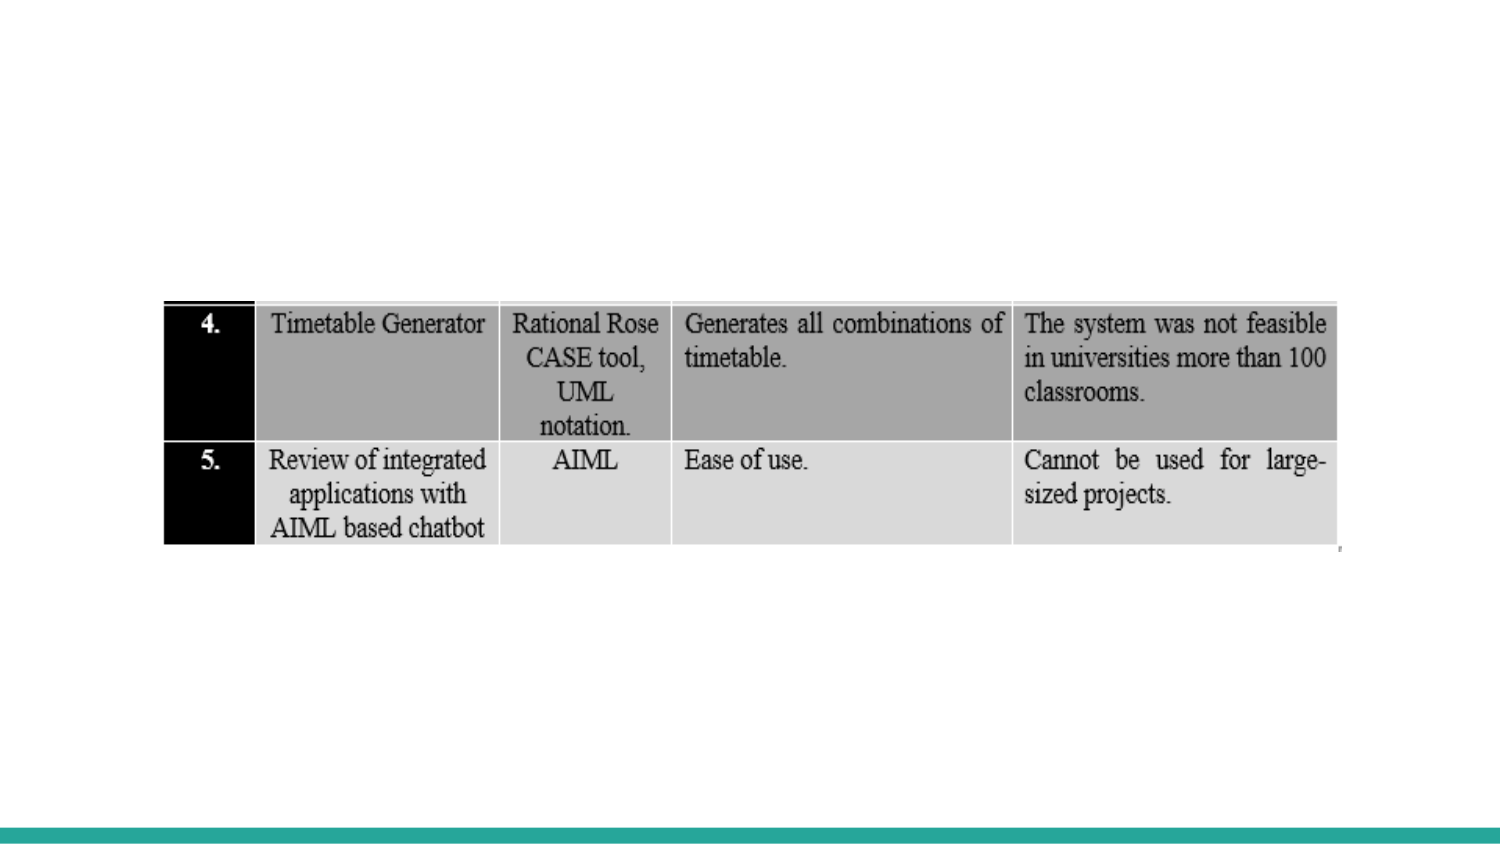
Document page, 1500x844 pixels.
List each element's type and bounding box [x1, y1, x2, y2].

picture [158, 301, 1342, 552]
